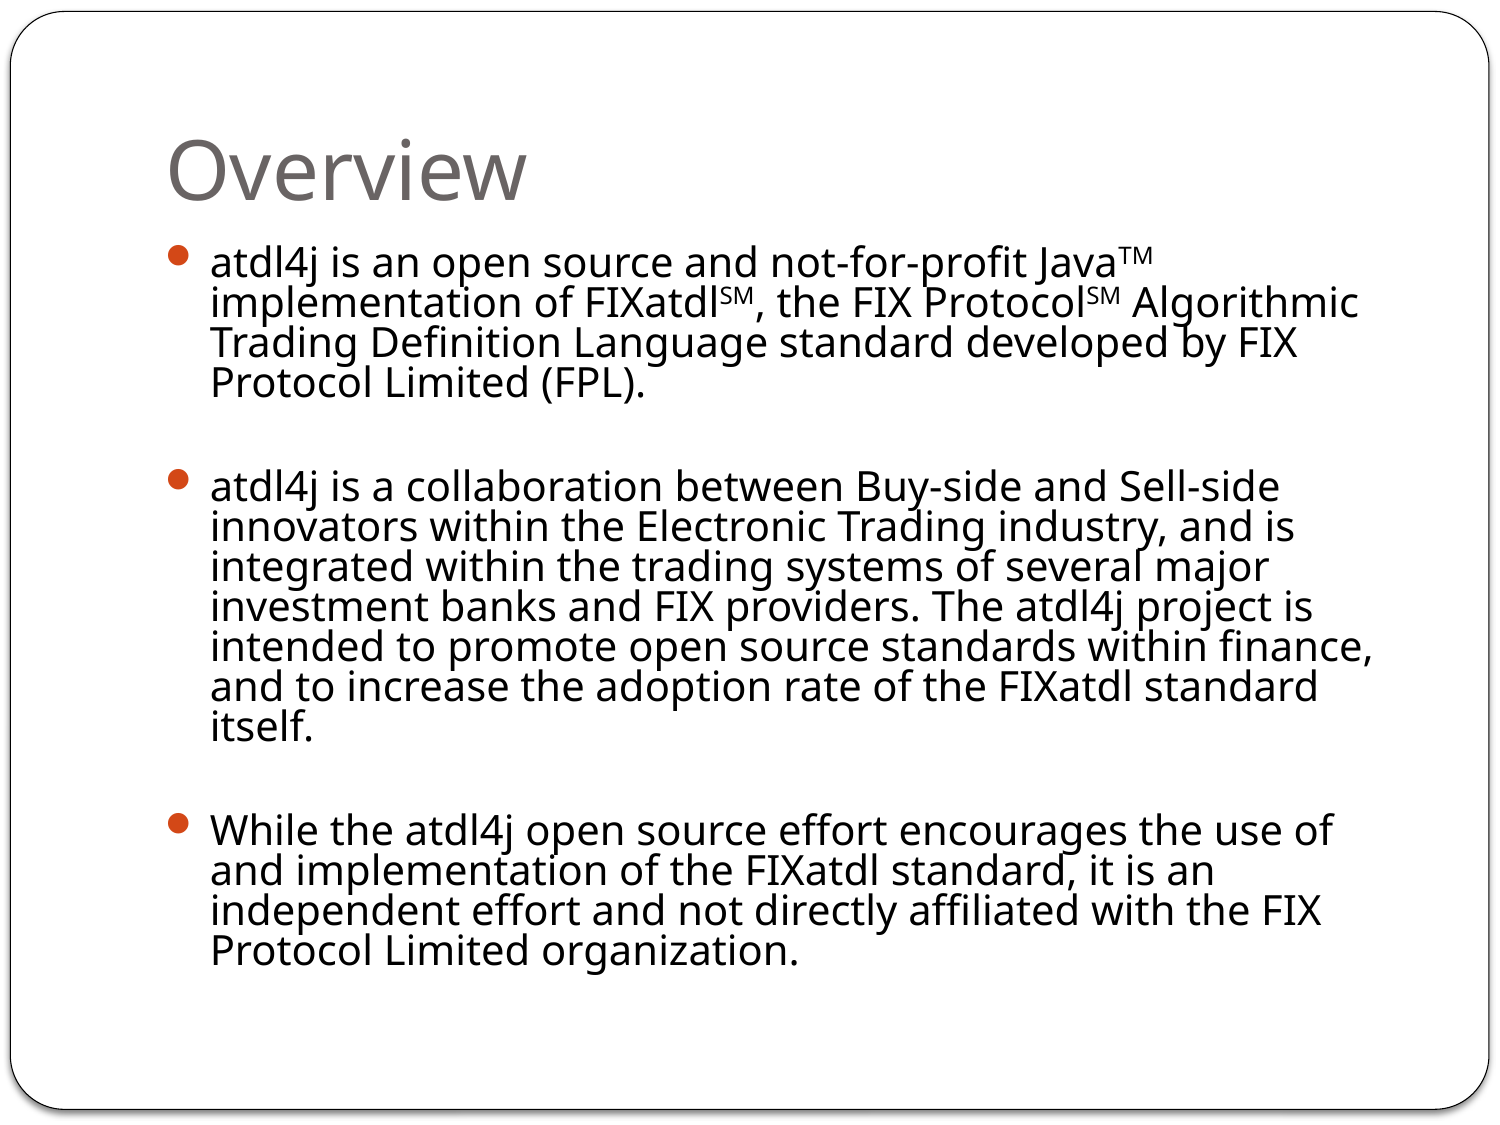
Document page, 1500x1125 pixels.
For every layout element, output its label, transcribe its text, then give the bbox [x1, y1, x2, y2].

title Overview [150, 45, 1425, 233]
list atdl4j is an open source and not-for-profit JavaTM implementation of FIXatdlSM, the FIX ProtocolSM Algorithmic Trading Definition Language standard developed by FIX Protocol Limited (FPL). atdl4j is a collaboration between Buy-side and Sell-side innovators within the Electronic Trading industry, and is integrated within the trading systems of several major investment banks and FIX providers. The atdl4j project is intended to promote open source standards within finance, and to increase the adoption rate of the FIXatdl standard itself. While the atdl4j open source effort encourages the use of and implementation of the FIXatdl standard, it is an independent effort and not directly affiliated with the FIX Protocol Limited organization. [150, 237, 1425, 988]
